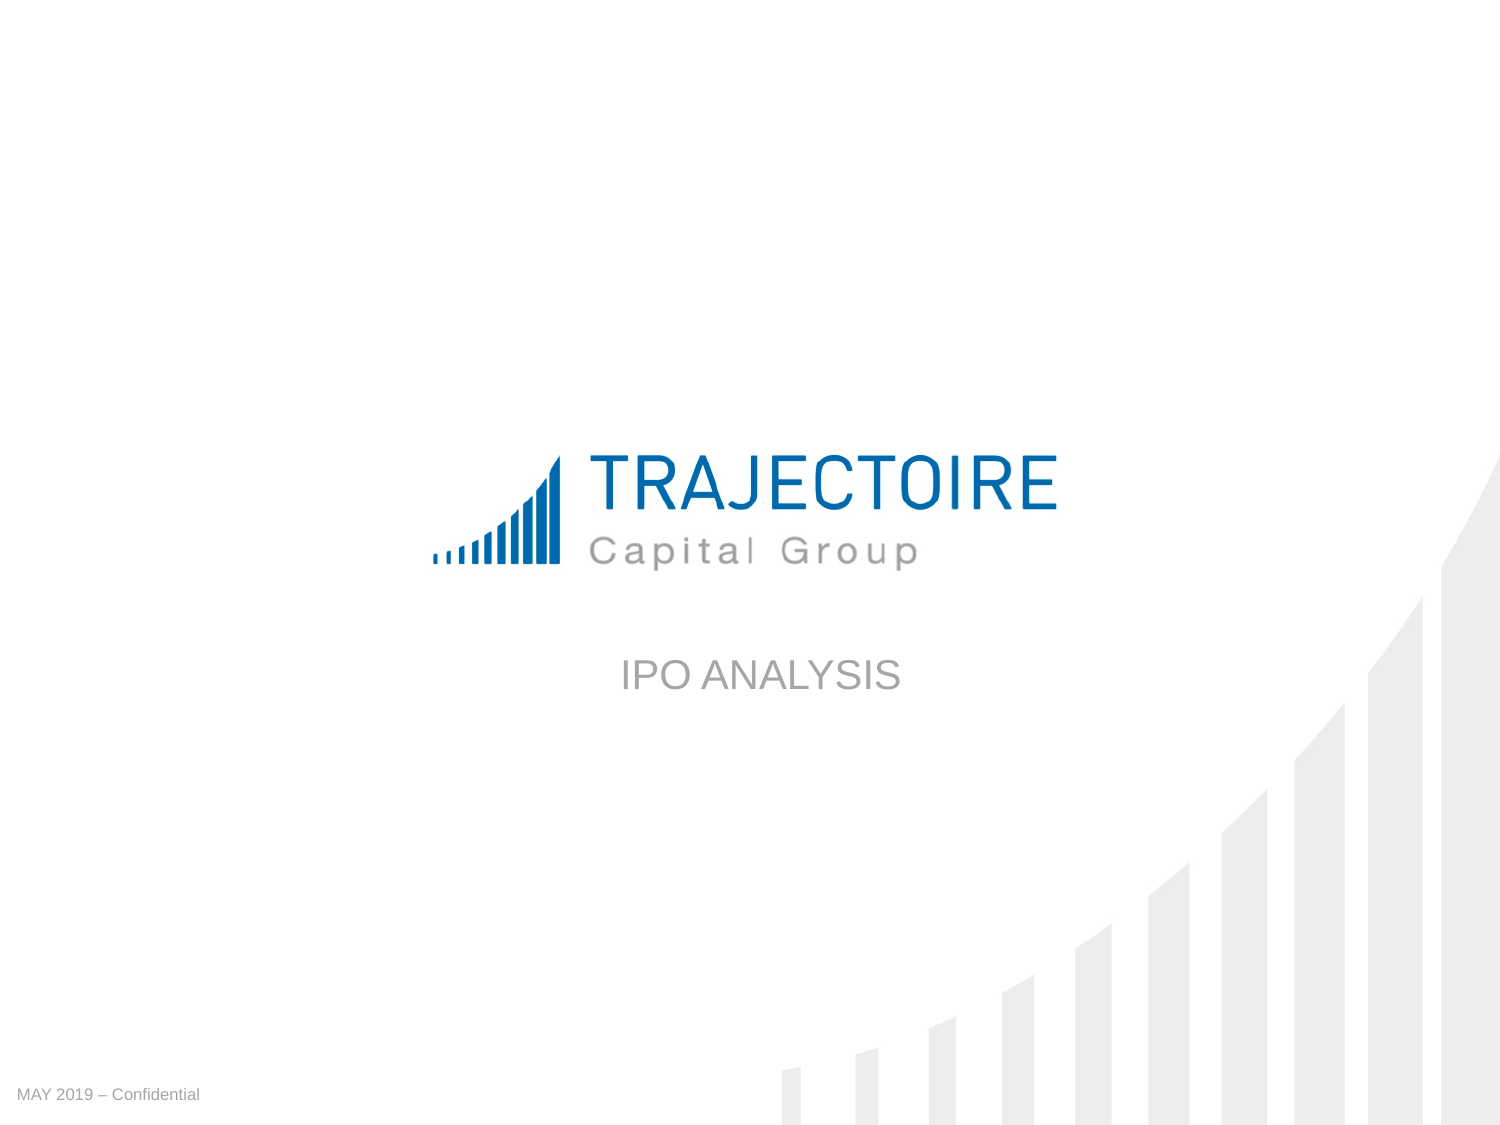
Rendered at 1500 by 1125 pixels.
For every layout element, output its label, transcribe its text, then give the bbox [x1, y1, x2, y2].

text_box IPO ANALYSIS [302, 615, 777, 706]
picture [417, 421, 1500, 1125]
text_box MAY 2019 – Confidential [2, 1076, 601, 1125]
